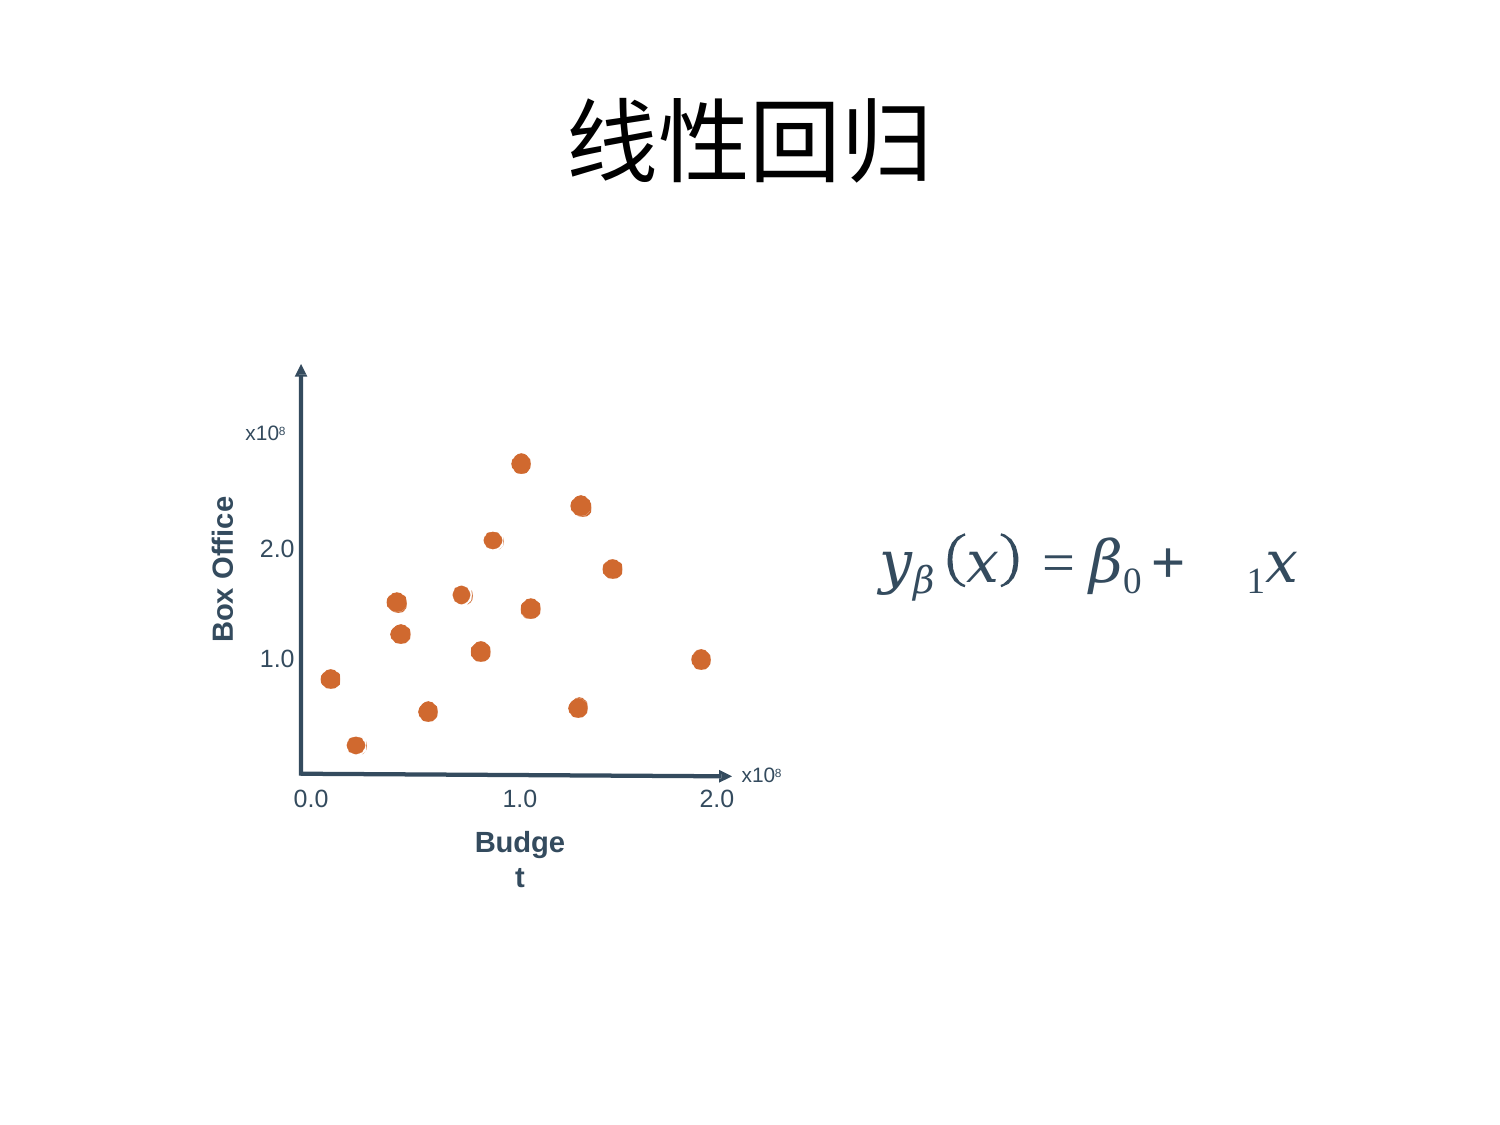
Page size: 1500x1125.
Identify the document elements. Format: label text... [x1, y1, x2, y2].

text_box [470, 641, 491, 662]
text_box [691, 649, 711, 670]
text_box [947, 533, 964, 587]
text_box [386, 592, 407, 612]
text_box [602, 559, 623, 579]
text_box 𝑥 = 𝛽0 + 𝛽1𝑥 [964, 516, 1316, 601]
text_box [320, 669, 341, 689]
text_box [481, 529, 504, 551]
title 线性回归 [75, 45, 1425, 233]
text_box Box Office [203, 473, 240, 645]
text_box 0.0 [291, 780, 331, 813]
text_box [294, 364, 308, 776]
text_box 1.0 Budget [470, 770, 573, 894]
text_box [511, 453, 531, 474]
text_box [390, 624, 411, 644]
text_box 2.0 [257, 529, 297, 562]
text_box [568, 698, 588, 718]
text_box [520, 598, 541, 619]
text_box [344, 734, 367, 756]
text_box [570, 495, 591, 516]
text_box x108 [243, 417, 289, 445]
text_box [450, 583, 472, 606]
text_box [300, 771, 470, 777]
text_box 𝑦𝛽 [878, 516, 951, 601]
text_box x108 2.0 [697, 763, 786, 813]
text_box 1.0 [257, 640, 297, 673]
text_box [418, 701, 438, 722]
text_box [573, 773, 697, 779]
